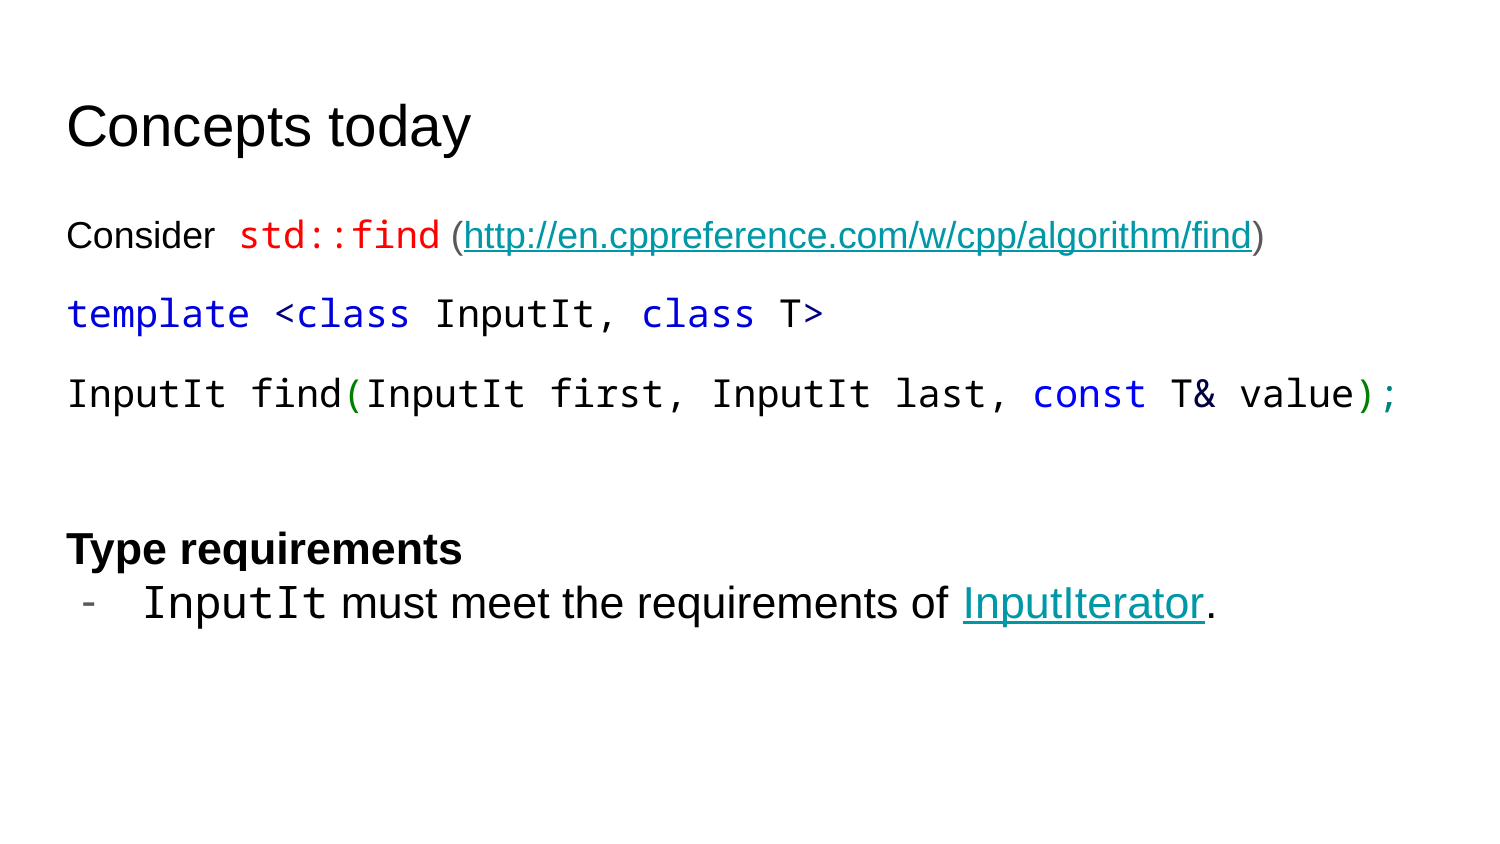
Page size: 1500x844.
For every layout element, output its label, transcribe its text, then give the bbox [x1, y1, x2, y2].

title Concepts today [51, 72, 1449, 167]
list Consider std::find (http://en.cppreference.com/w/cpp/algorithm/find) template <class InputIt, class T> InputIt find(InputIt first, InputIt last, const T& value); Type requirements InputIt must meet the requirements of InputIterator. [51, 189, 1449, 750]
